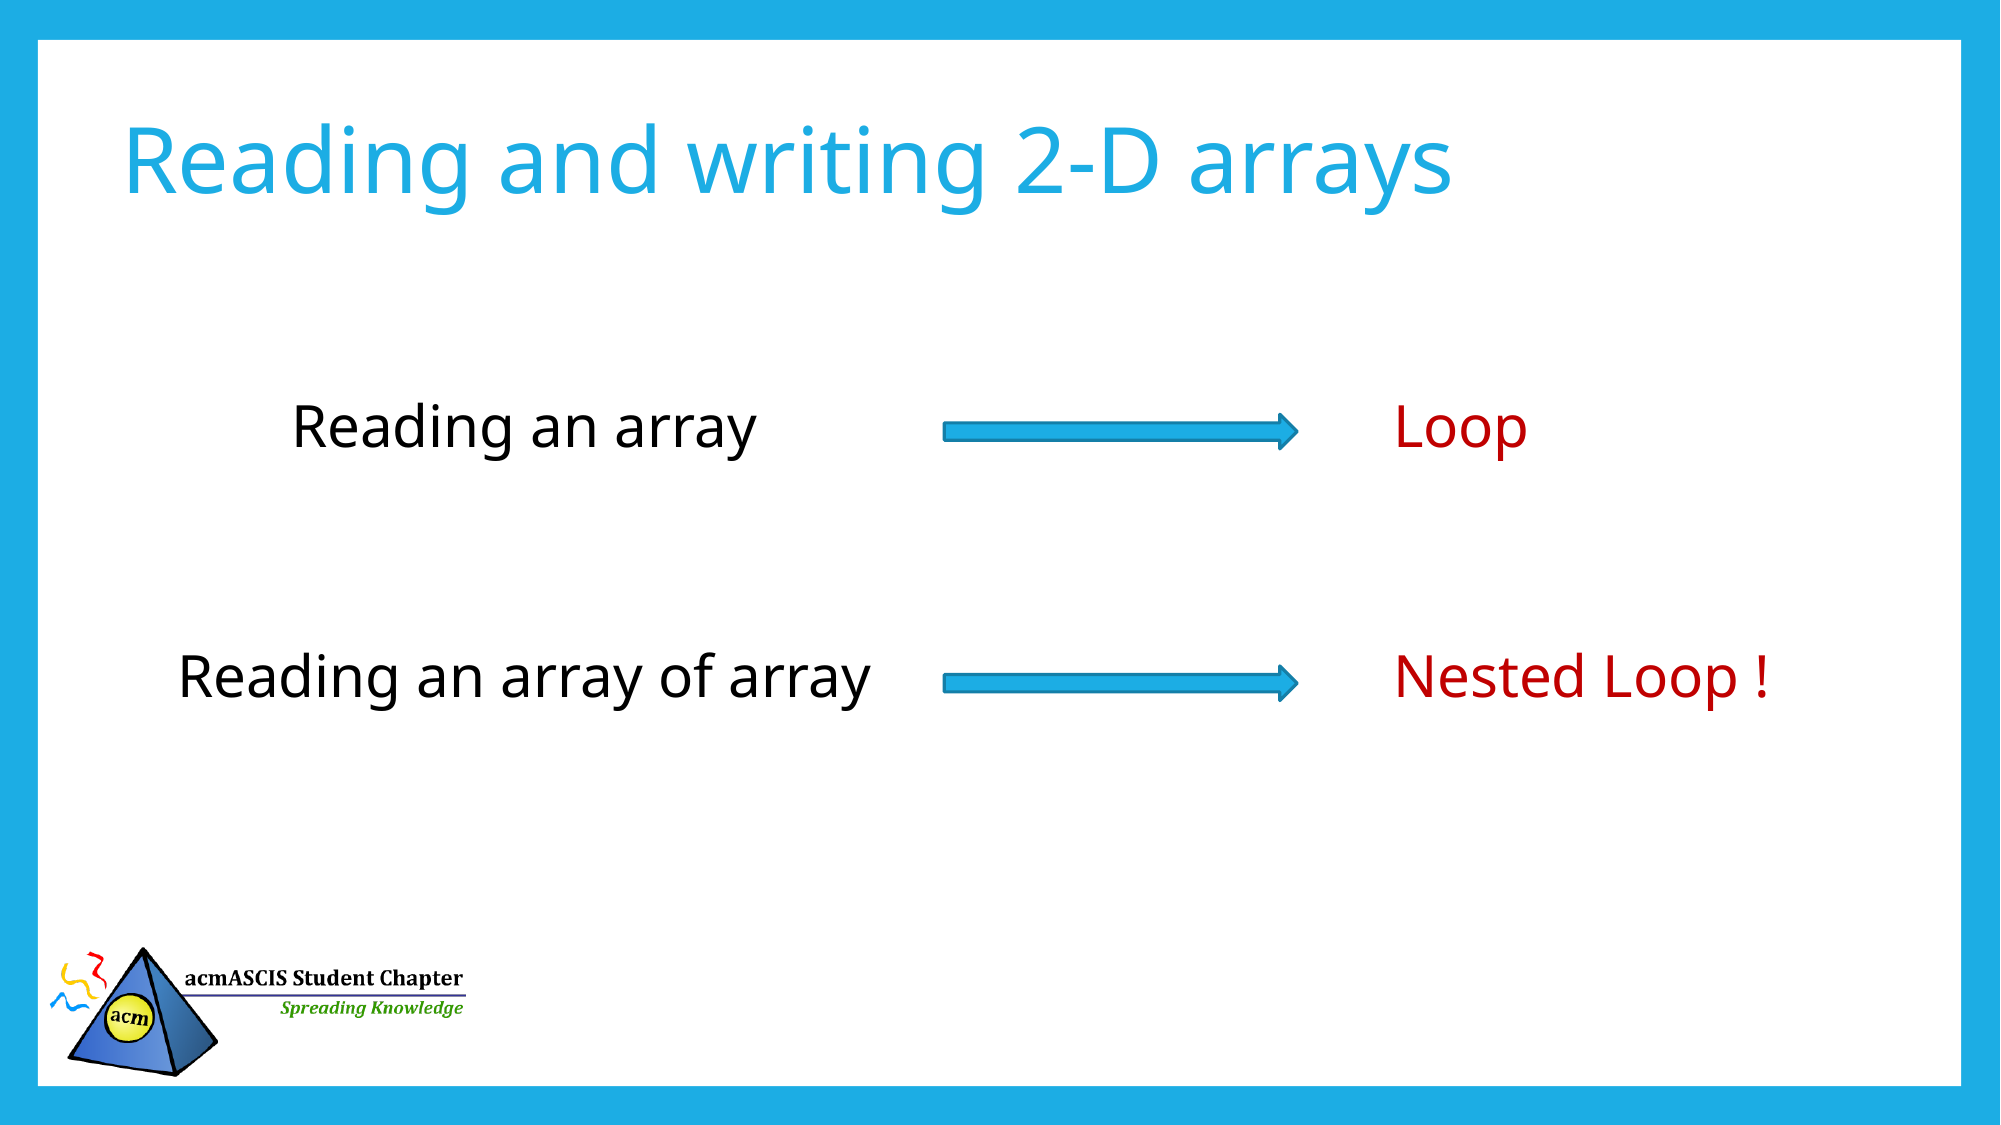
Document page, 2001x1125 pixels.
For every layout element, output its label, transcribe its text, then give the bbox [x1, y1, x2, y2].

text_box [942, 412, 1299, 451]
text_box Nested Loop ! [1378, 631, 1919, 717]
text_box Reading an array [160, 381, 889, 467]
picture [38, 914, 540, 1125]
text_box [942, 664, 1299, 703]
text_box Loop [1378, 381, 1919, 467]
title Reading and writing 2-D arrays [106, 74, 1565, 254]
text_box Reading an array of array [160, 631, 889, 717]
